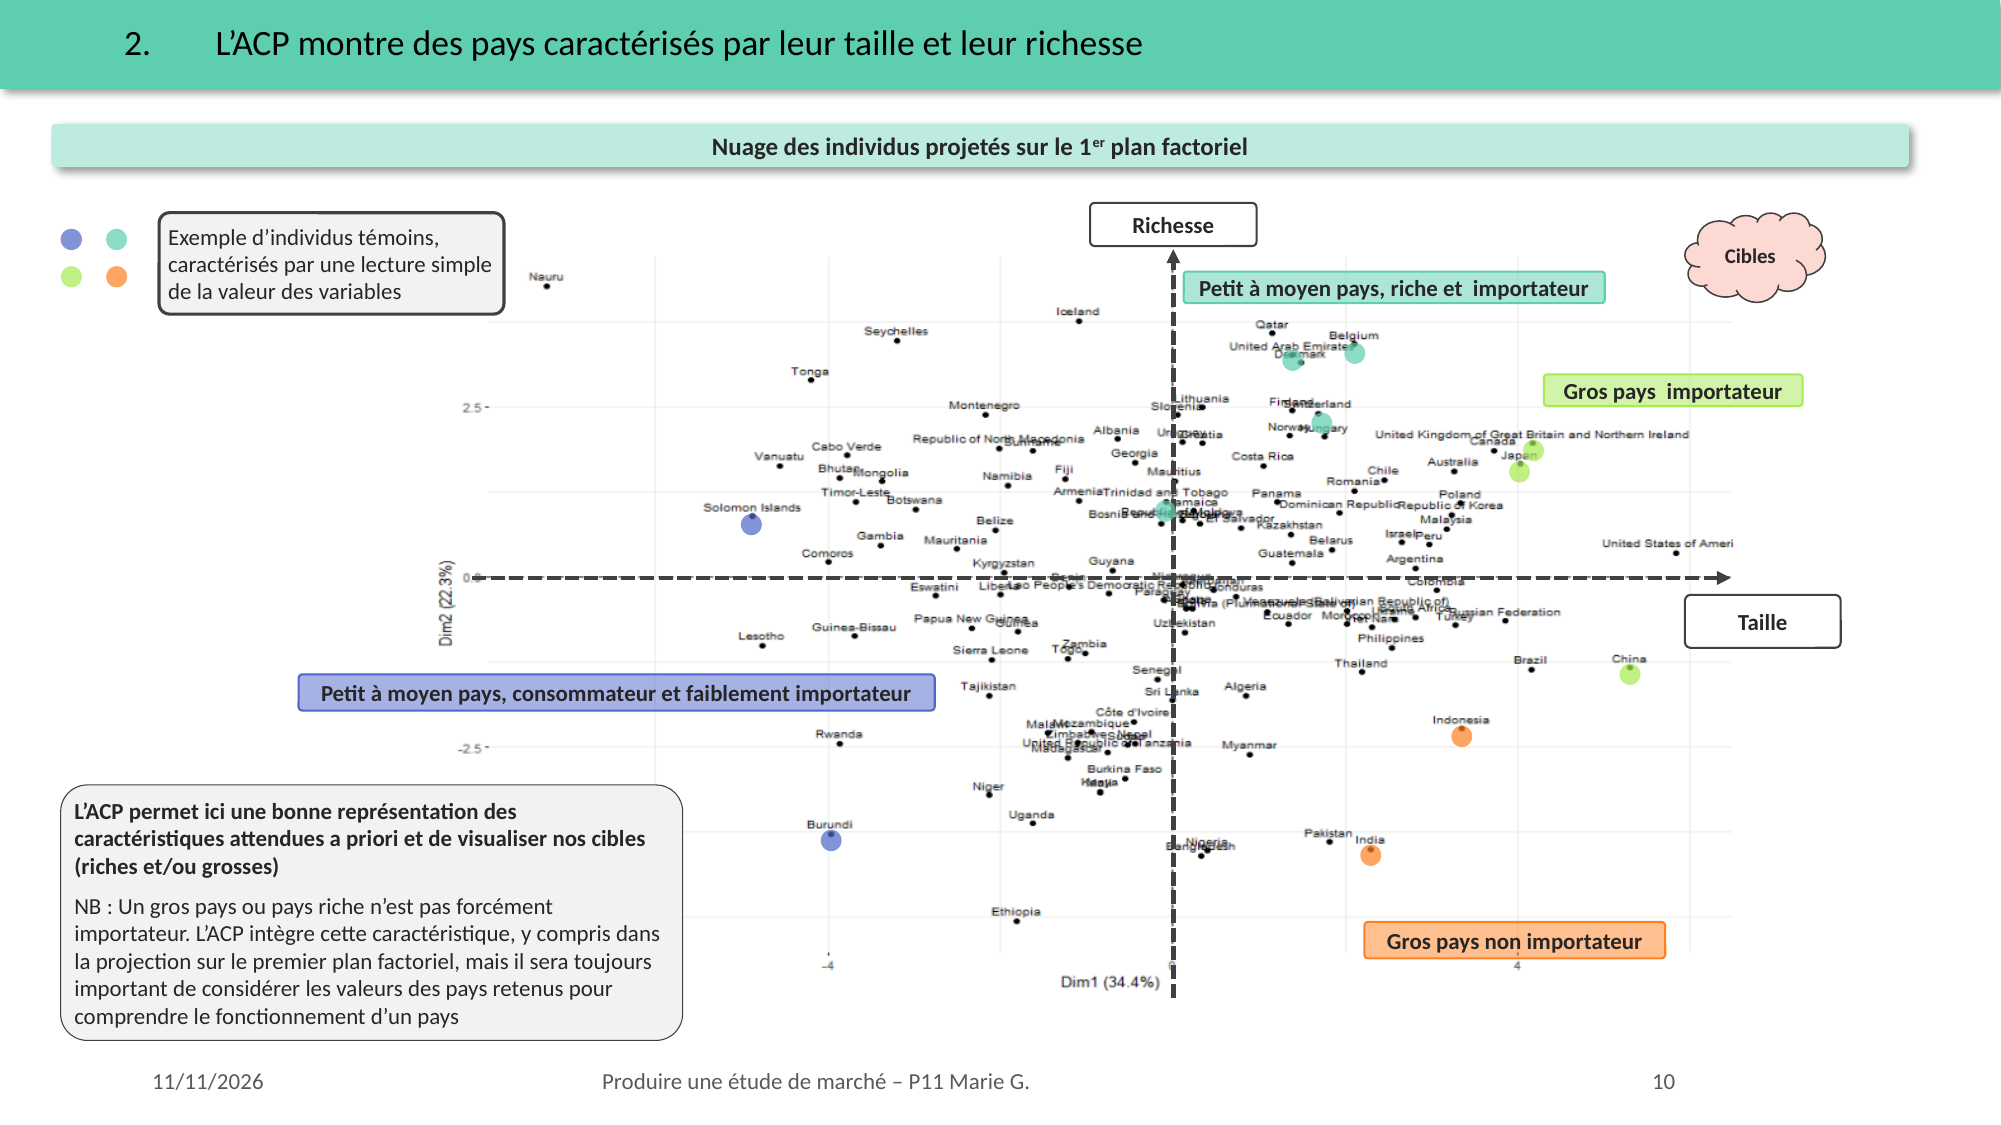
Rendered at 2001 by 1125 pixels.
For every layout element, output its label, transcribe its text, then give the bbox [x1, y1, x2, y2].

text_box L’ACP permet ici une bonne représentation des caractéristiques attendues a priori et de visualiser nos cibles (riches et/ou grosses) NB : Un gros pays ou pays riche n’est pas forcément importateur. L’ACP intègre cette caractéristique, y compris dans la projection sur le premier plan factoriel, mais il sera toujours important de considérer les valeurs des pays retenus pour comprendre le fonctionnement d’un pays [59, 783, 684, 1042]
text_box 2. L’ACP montre des pays caractérisés par leur taille et leur richesse [109, 17, 1635, 72]
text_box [60, 212, 504, 315]
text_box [298, 513, 935, 852]
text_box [1155, 271, 1605, 522]
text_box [1509, 374, 1803, 685]
text_box Nuage des individus projetés sur le 1er plan factoriel [50, 122, 1910, 169]
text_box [433, 202, 1841, 1002]
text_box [1360, 725, 1666, 959]
